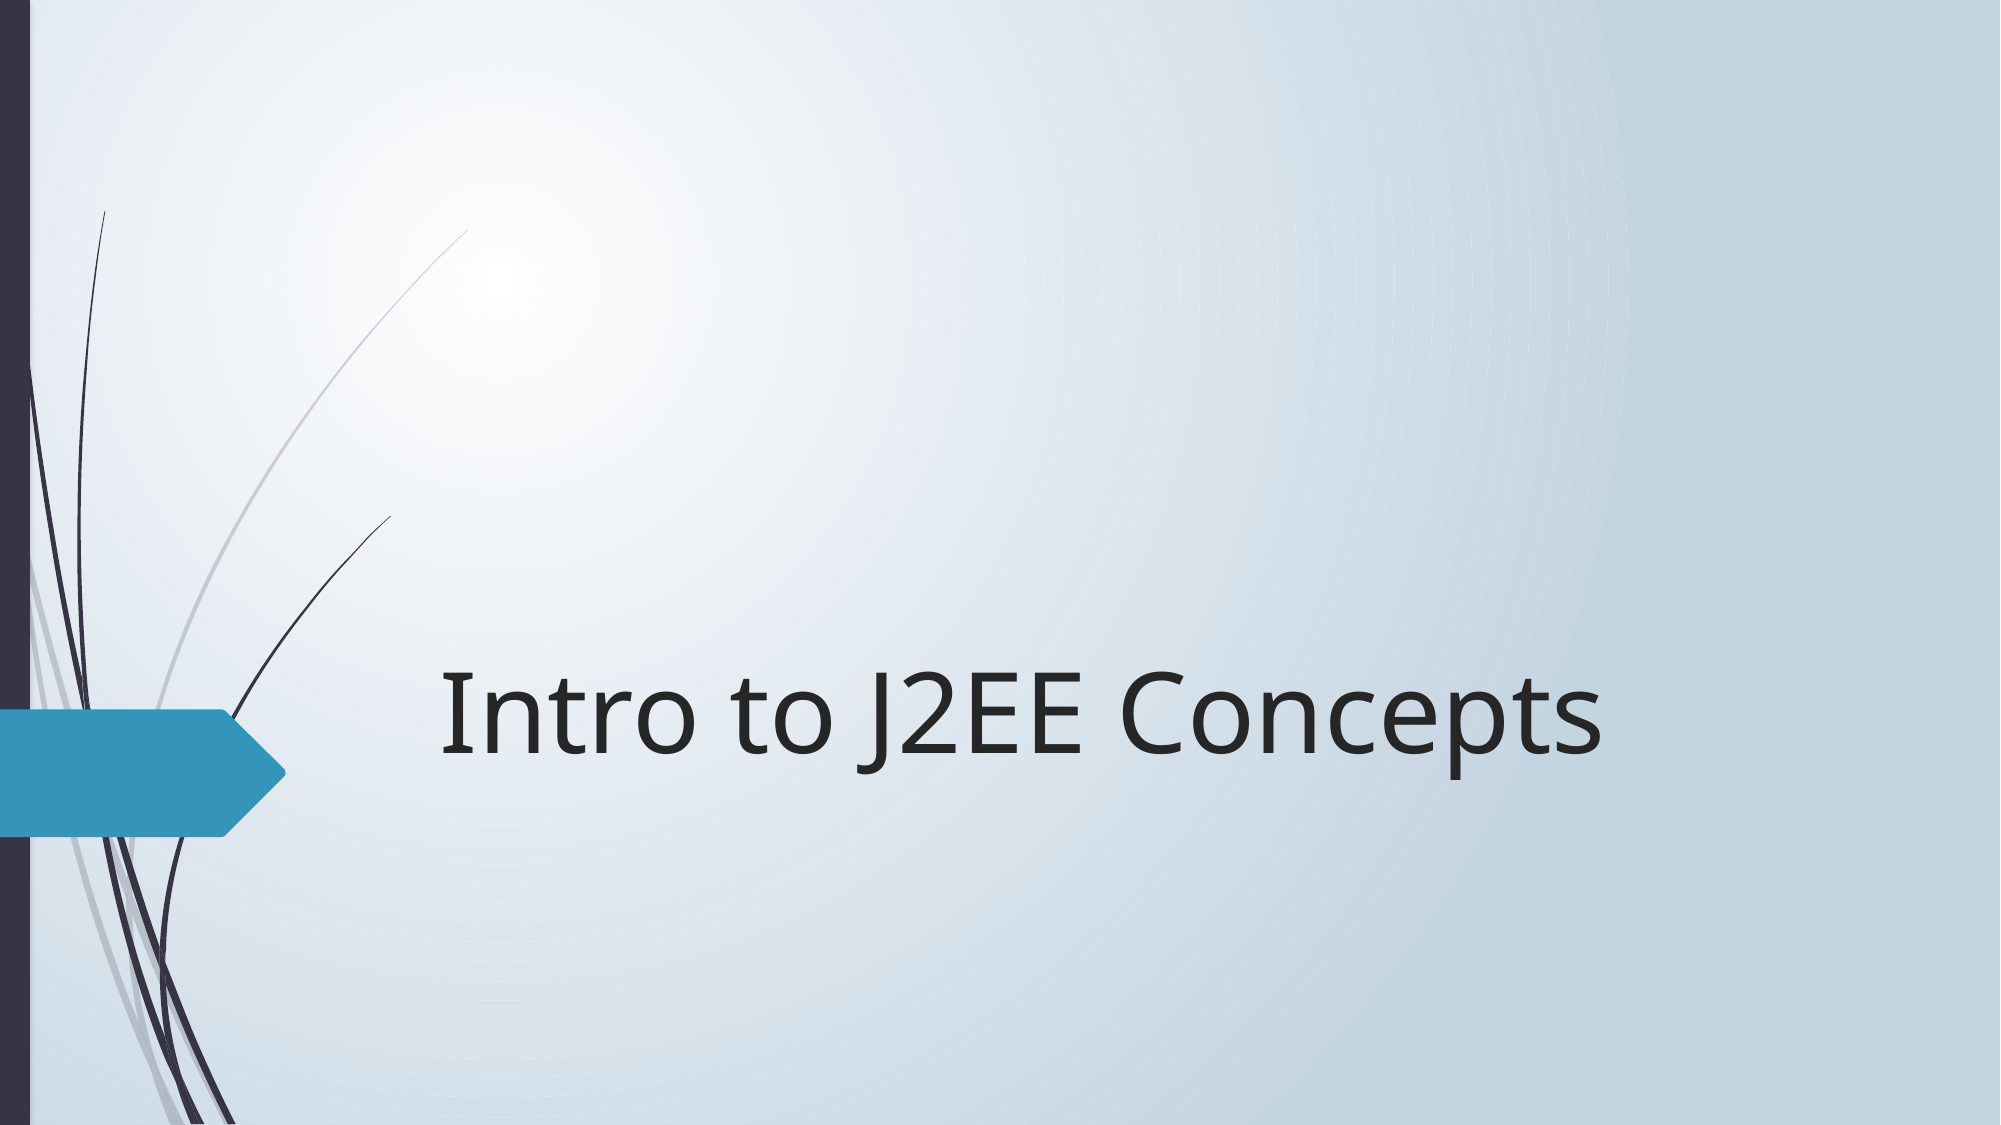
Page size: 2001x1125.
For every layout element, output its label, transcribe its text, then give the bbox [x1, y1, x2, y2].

title Intro to J2EE Concepts [424, 412, 1888, 784]
